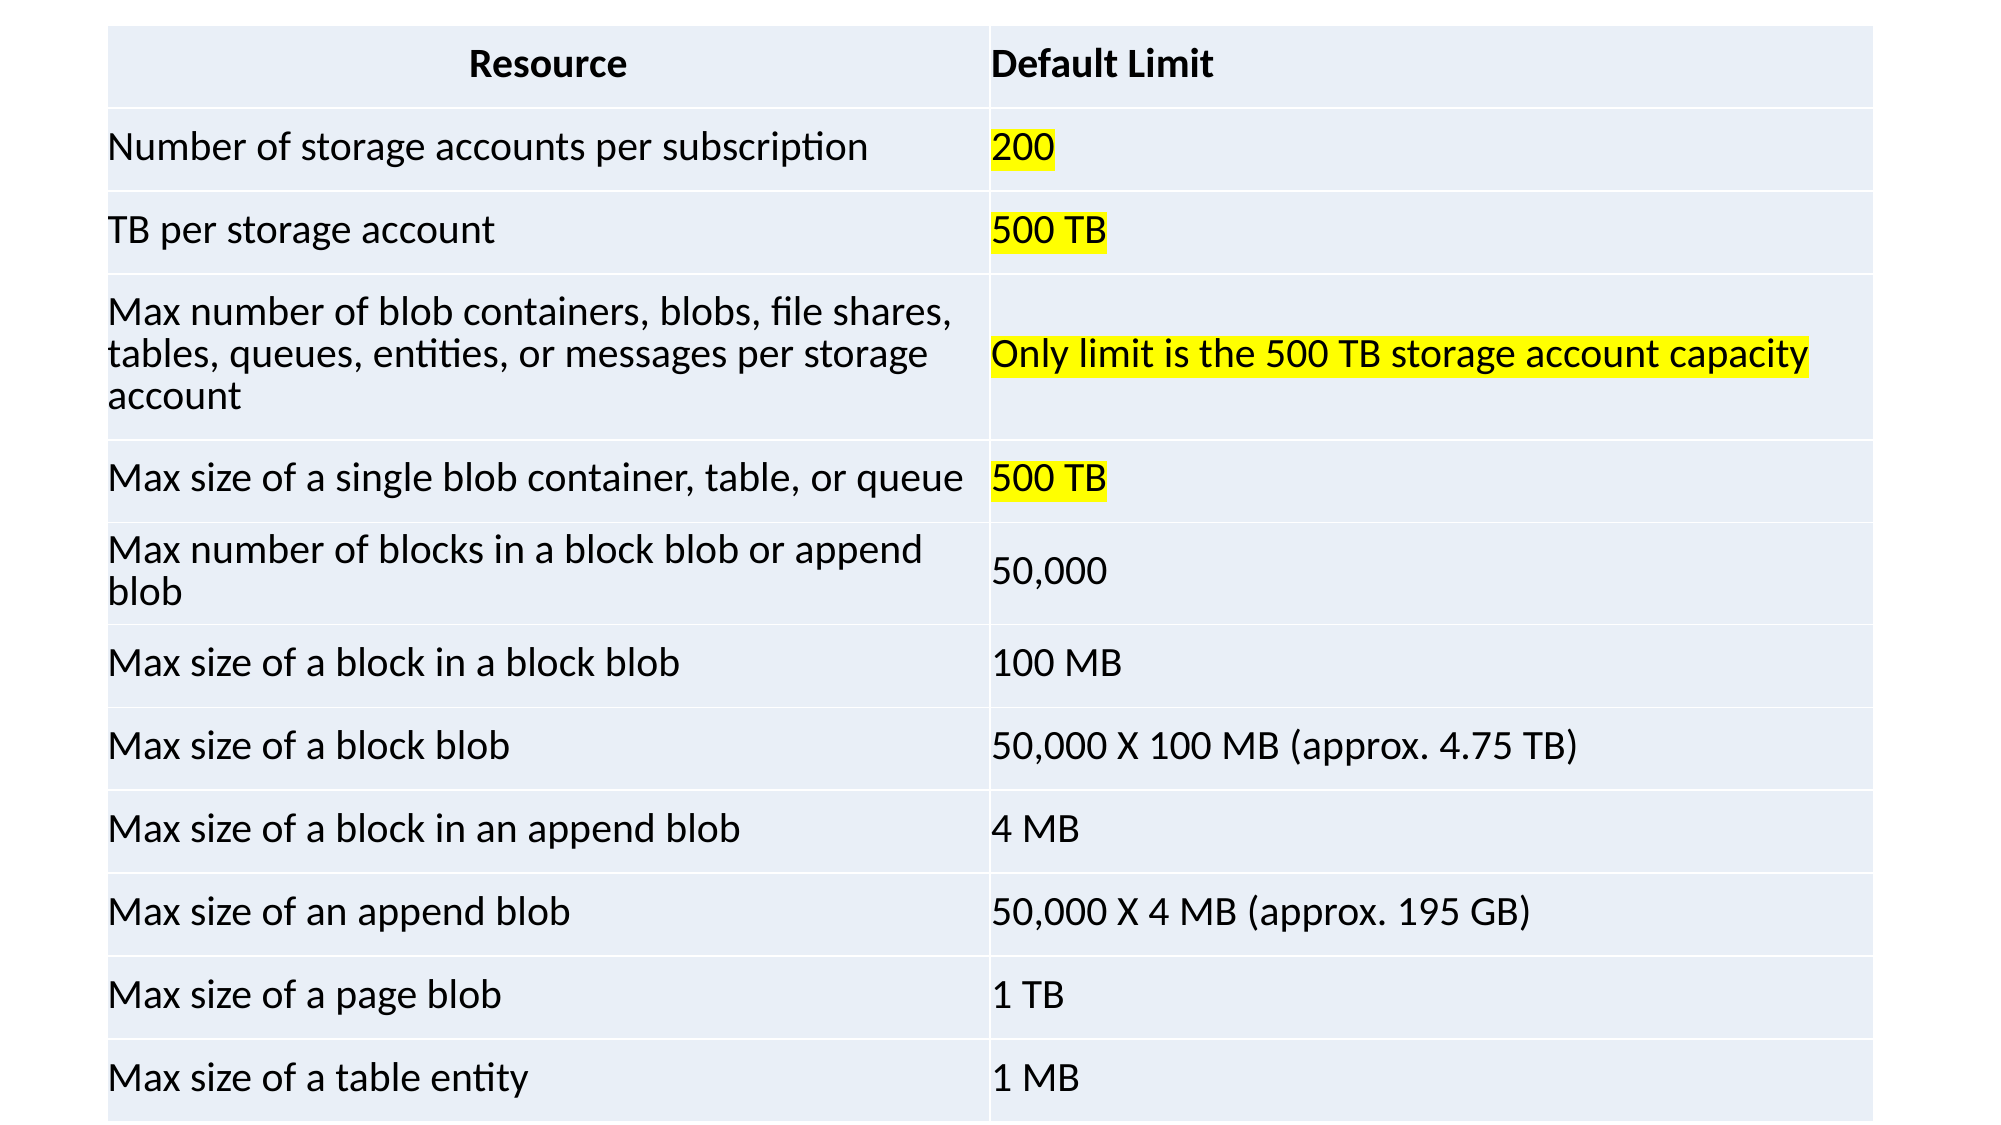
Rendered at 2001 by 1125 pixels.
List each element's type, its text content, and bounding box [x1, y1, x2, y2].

table_cell 50,000 X 100 MB (approx. 4.75 TB) [991, 708, 1873, 789]
table_cell 200 [991, 109, 1873, 190]
table_cell Max size of a block in an append blob [108, 791, 989, 872]
table_cell Max size of a single blob container, table, or queue [108, 441, 989, 522]
table_cell 1 MB [991, 1040, 1873, 1121]
table_cell TB per storage account [108, 192, 989, 273]
table_cell Number of storage accounts per subscription [108, 109, 989, 190]
table_cell Max size of a block in a block blob [108, 625, 989, 707]
table_cell 100 MB [991, 625, 1873, 707]
table_cell Max size of a block blob [108, 708, 989, 789]
table_cell Max size of a table entity [108, 1040, 989, 1121]
table_cell Max size of an append blob [108, 874, 989, 955]
table_cell Max size of a page blob [108, 957, 989, 1038]
table_header Resource [108, 26, 989, 107]
table_cell Max number of blob containers, blobs, file shares, tables, queues, entities, or messages per storage account [108, 275, 989, 439]
table_cell 4 MB [991, 791, 1873, 872]
table_header Default Limit [991, 26, 1873, 107]
table_cell Max number of blocks in a block blob or append blob [108, 523, 989, 624]
table_cell 50,000 X 4 MB (approx. 195 GB) [991, 874, 1873, 955]
table_cell 500 TB [991, 441, 1873, 522]
table_cell Only limit is the 500 TB storage account capacity [991, 275, 1873, 439]
table_cell 500 TB [991, 192, 1873, 273]
table_cell 1 TB [991, 957, 1873, 1038]
table_cell 50,000 [991, 523, 1873, 624]
